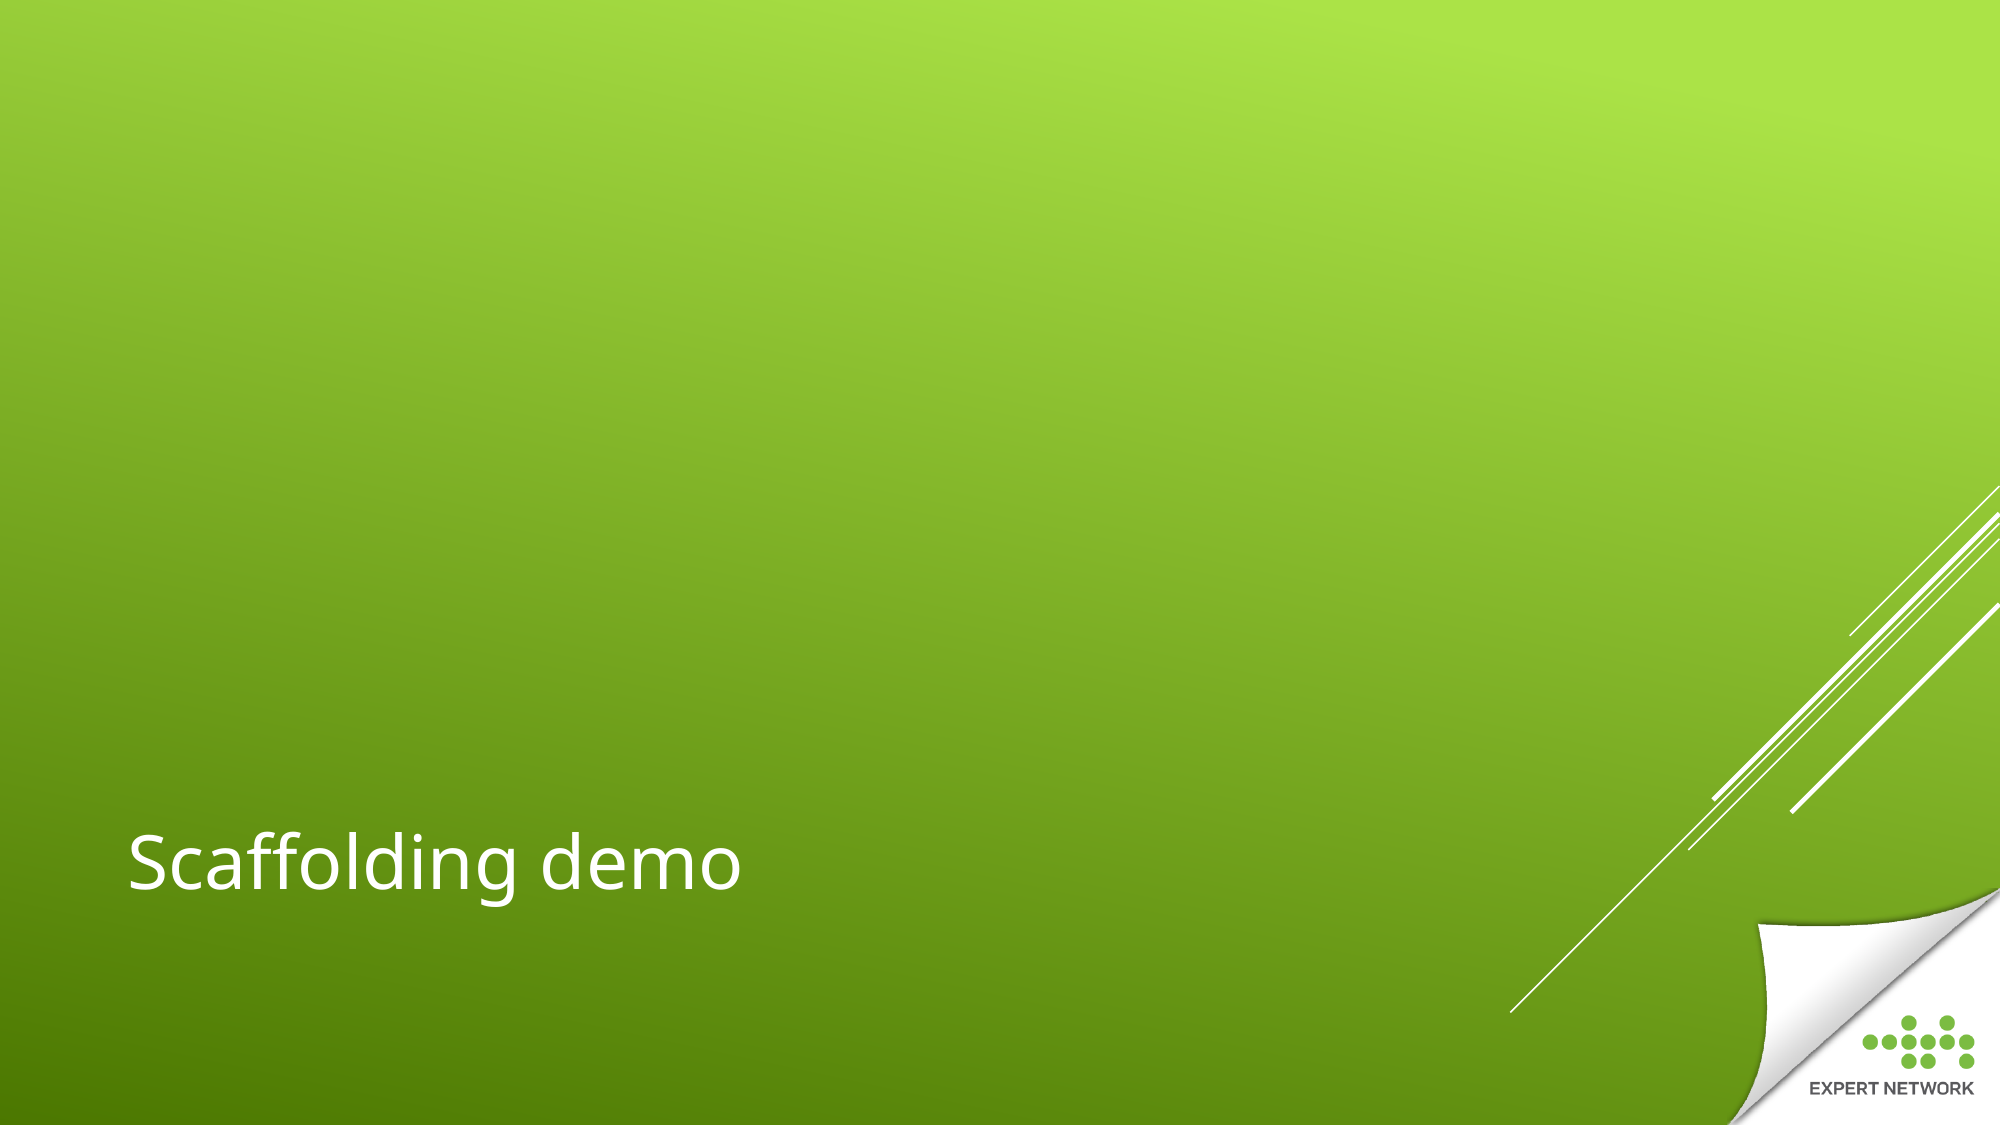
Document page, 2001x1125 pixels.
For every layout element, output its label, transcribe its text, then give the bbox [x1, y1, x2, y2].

picture [1727, 888, 2000, 1125]
title Scaffolding demo [112, 736, 1513, 984]
